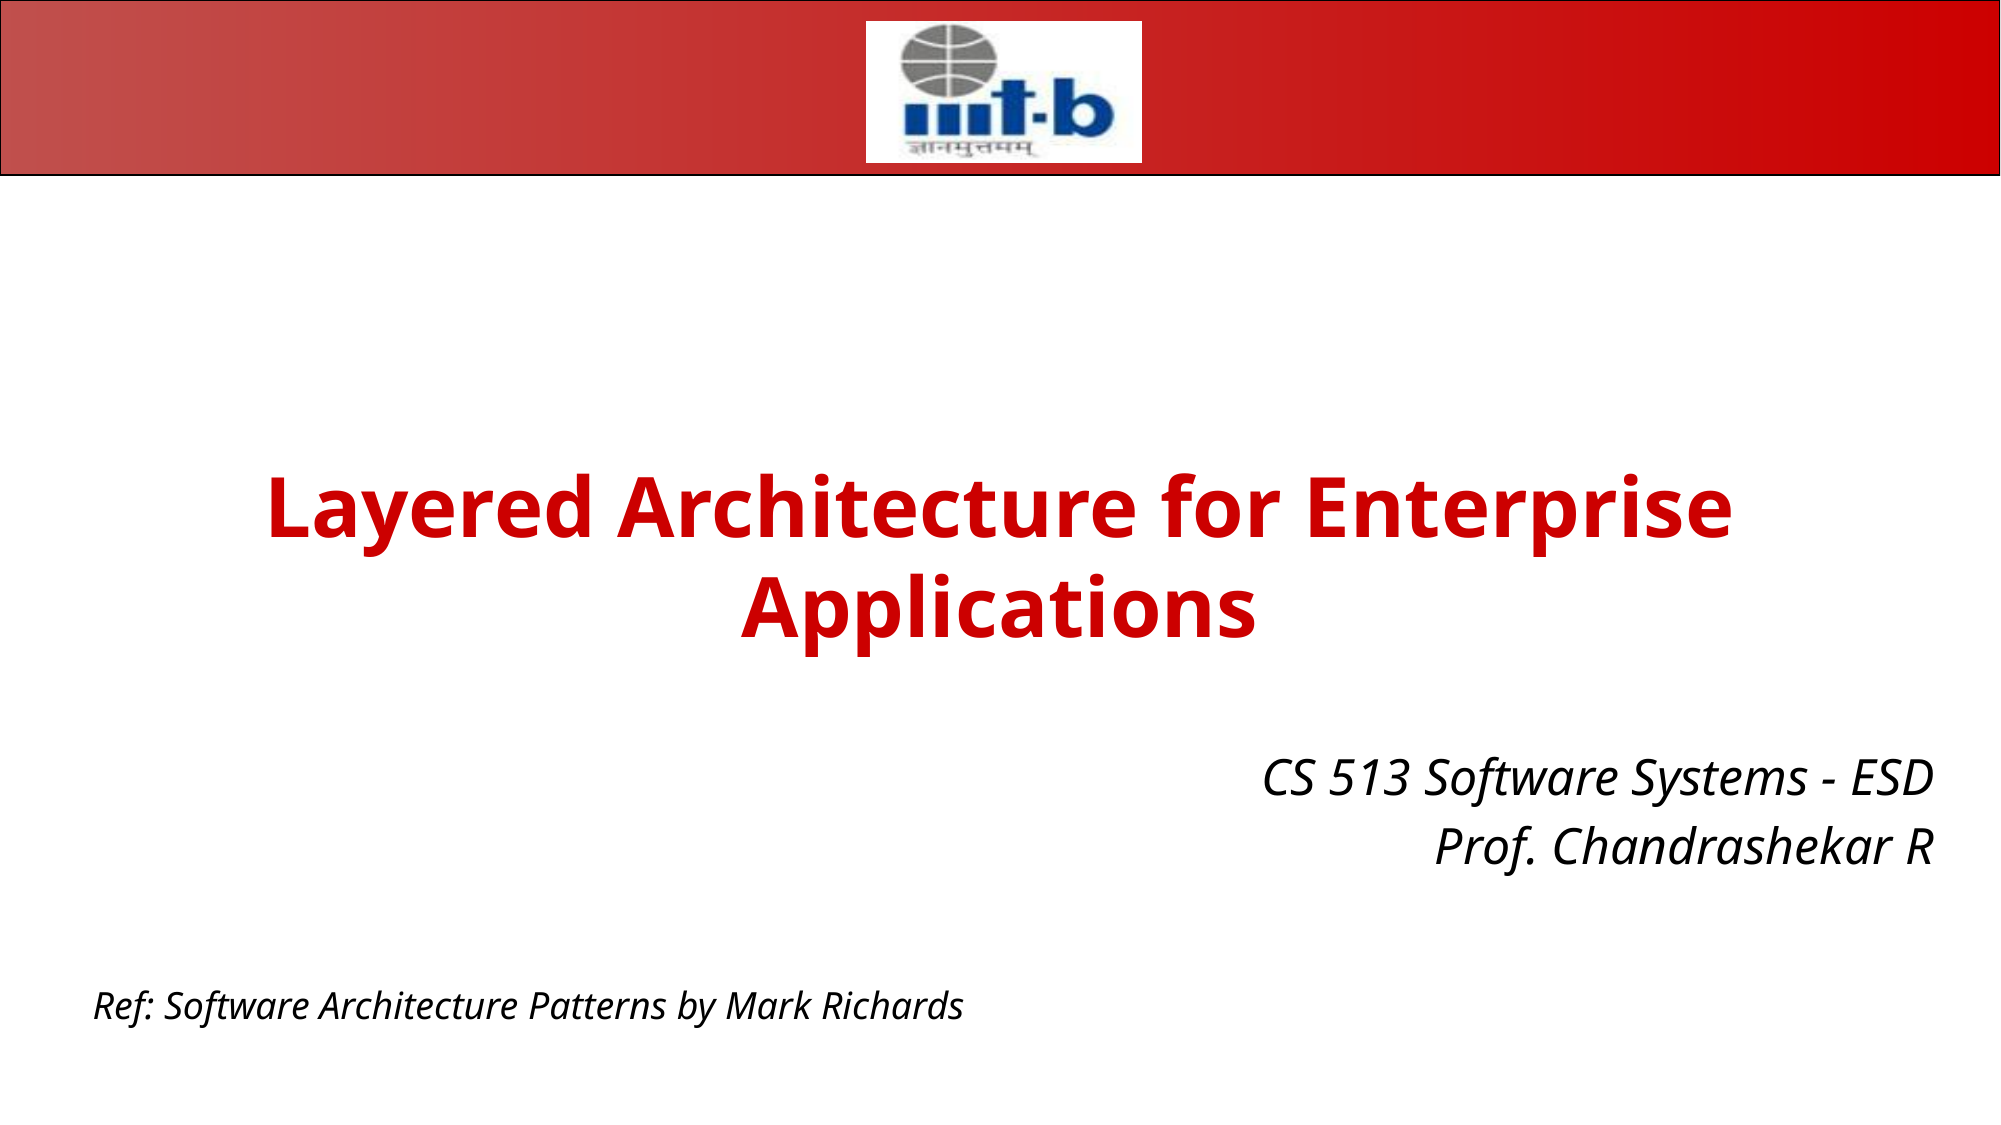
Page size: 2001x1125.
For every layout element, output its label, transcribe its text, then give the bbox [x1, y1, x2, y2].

subtitle CS 513 Software Systems - ESD Prof. Chandrashekar R [549, 737, 1950, 975]
title Layered Architecture for Enterprise Applications [0, 433, 2000, 675]
text_box Ref: Software Architecture Patterns by Mark Richards [77, 974, 1250, 1035]
picture [866, 21, 1142, 163]
